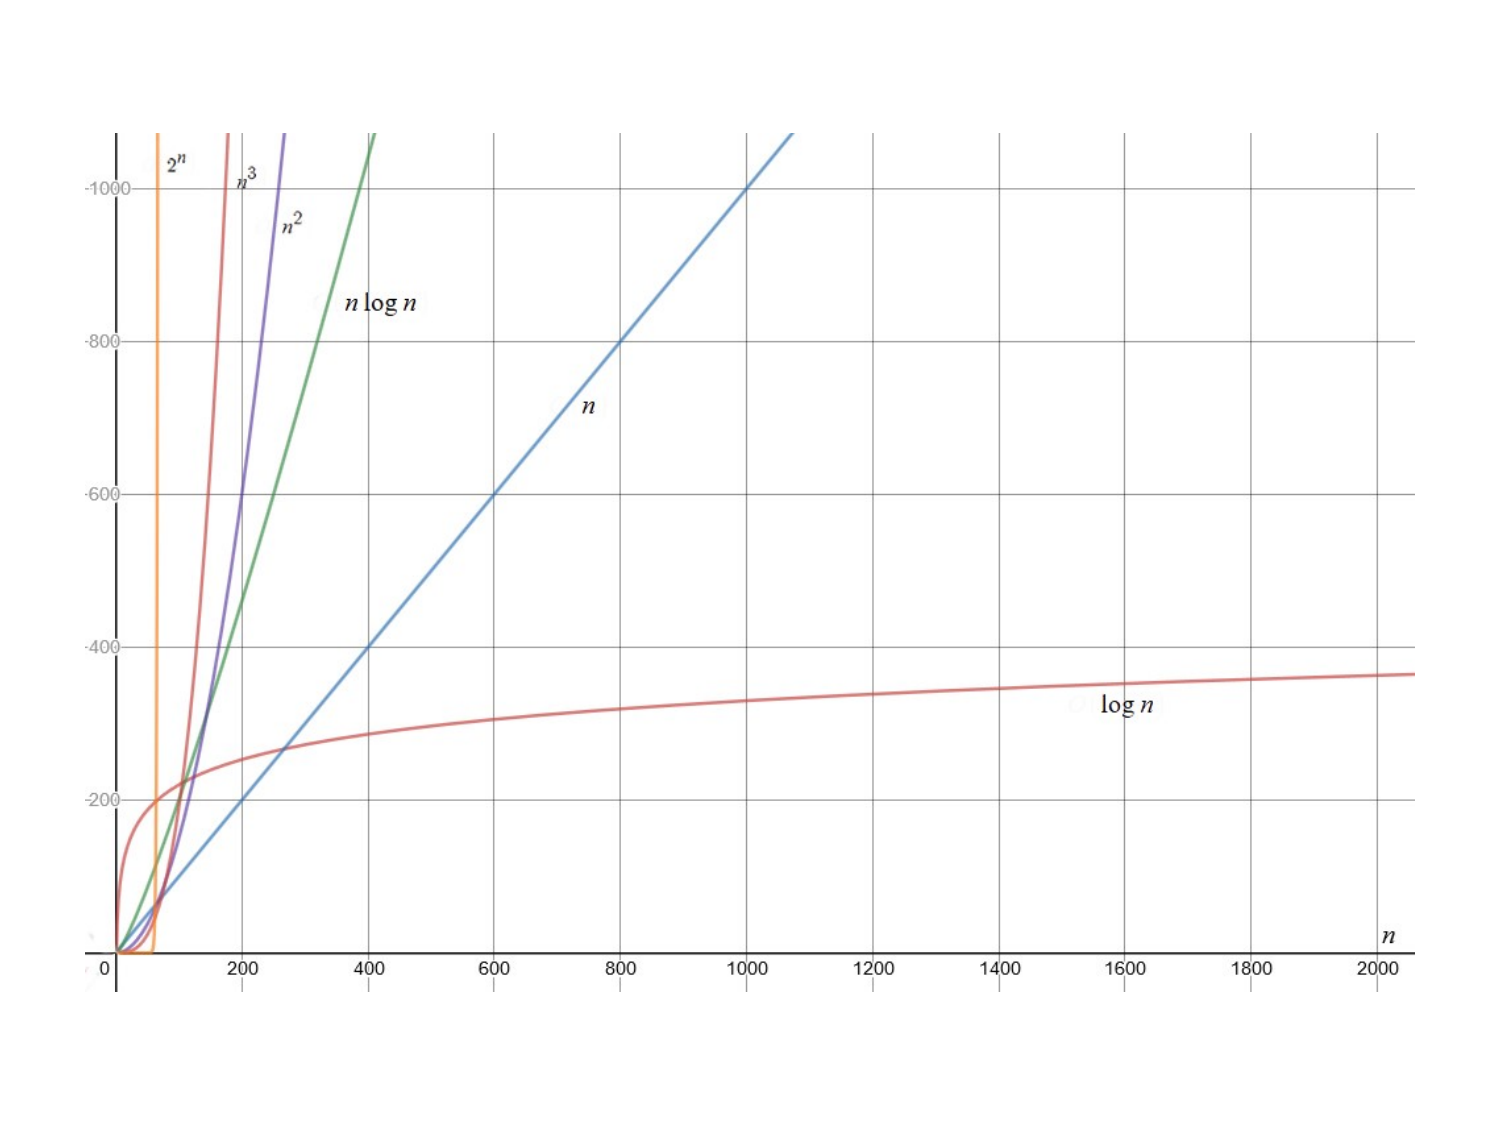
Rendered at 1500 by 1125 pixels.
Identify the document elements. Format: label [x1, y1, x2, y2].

picture [85, 133, 1415, 992]
